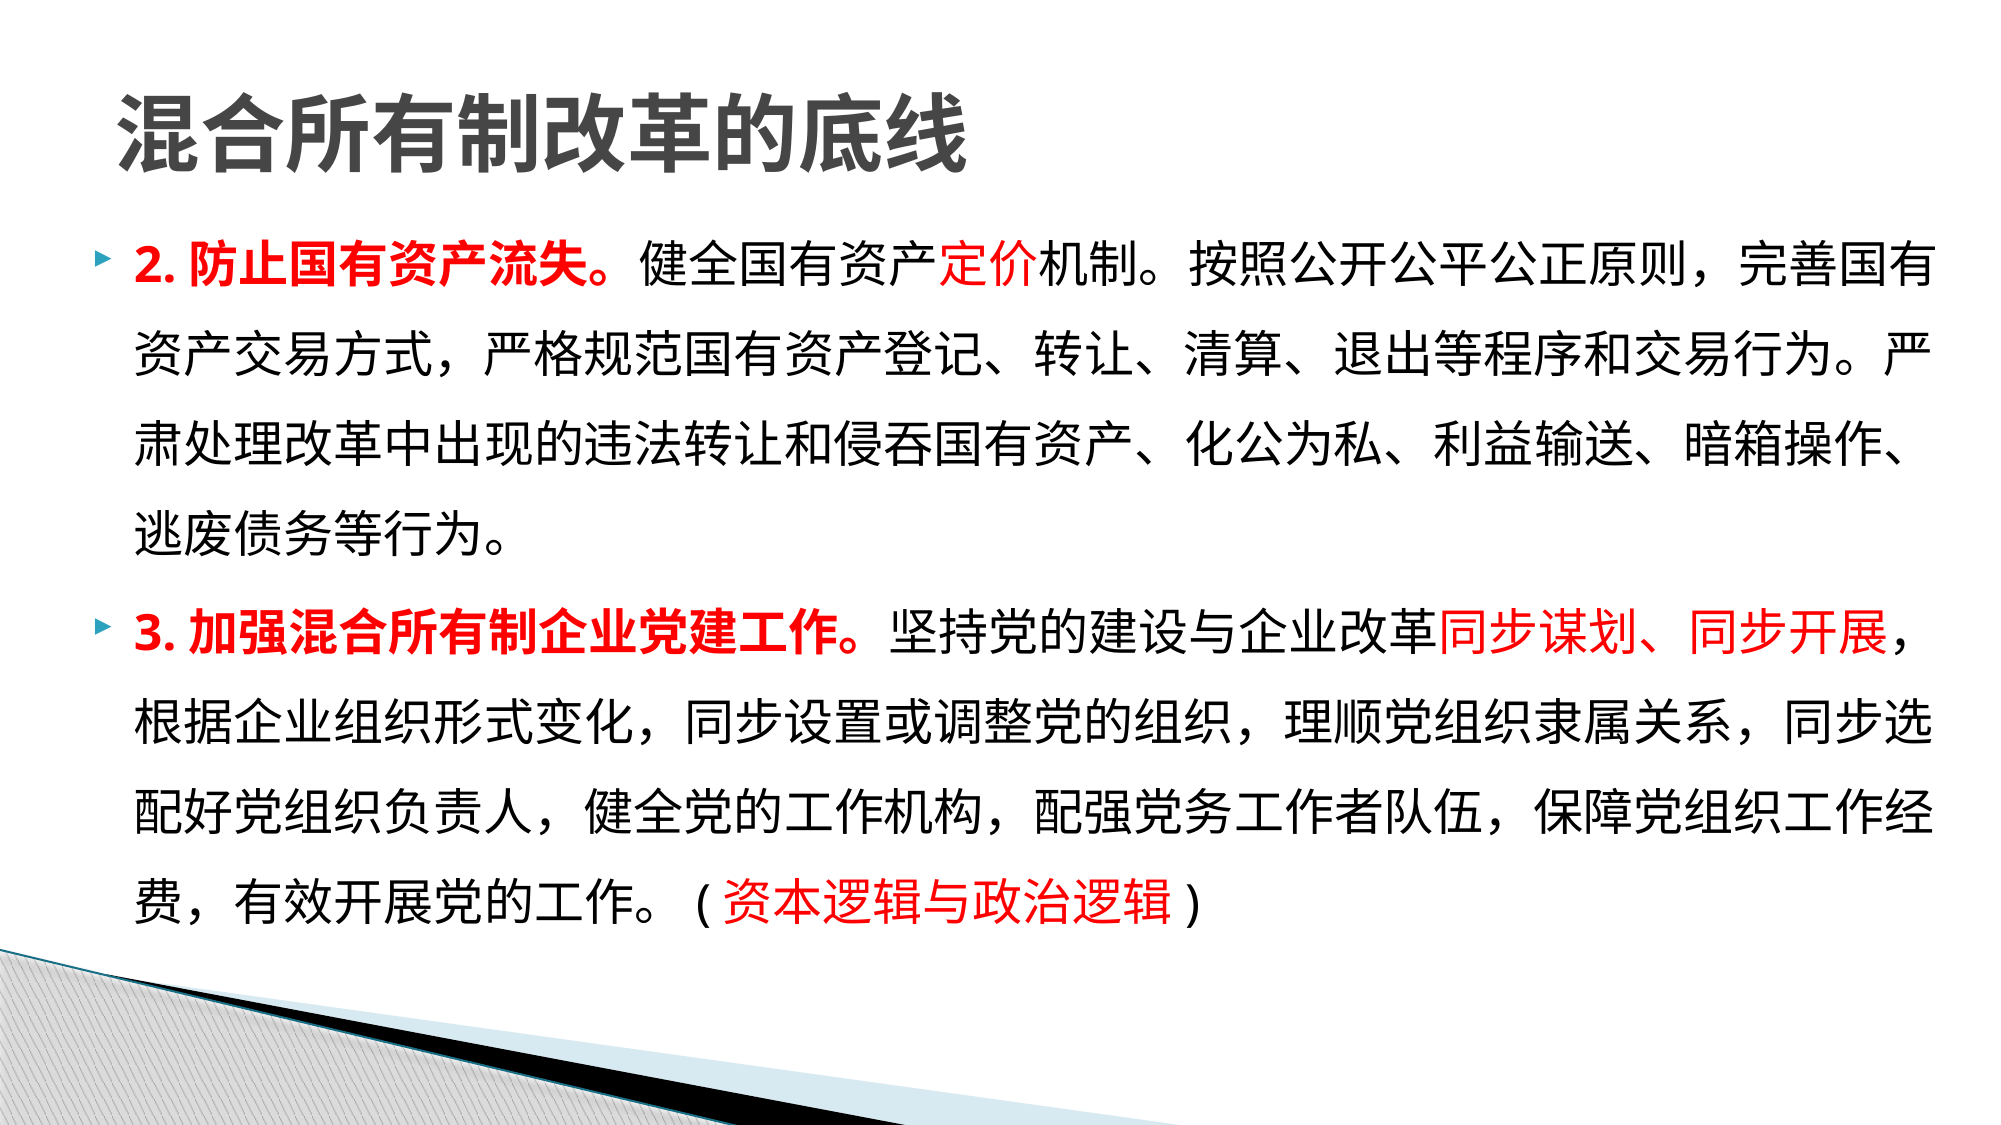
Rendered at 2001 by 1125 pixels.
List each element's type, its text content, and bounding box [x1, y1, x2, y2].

title 混合所有制改革的底线 [99, 37, 1900, 226]
list 2.防止国有资产流失。健全国有资产定价机制。按照公开公平公正原则，完善国有资产交易方式，严格规范国有资产登记、转让、清算、退出等程序和交易行为。严肃处理改革中出现的违法转让和侵吞国有资产、化公为私、利益输送、暗箱操作、逃废债务等行为。 3.加强混合所有制企业党建工作。坚持党的建设与企业改革同步谋划、同步开展，根据企业组织形式变化，同步设置或调整党的组织，理顺党组织隶属关系，同步选配好党组织负责人，健全党的工作机构，配强党务工作者队伍，保障党组织工作经费，有效开展党的工作。(资本逻辑与政治逻辑) [59, 194, 1963, 1095]
